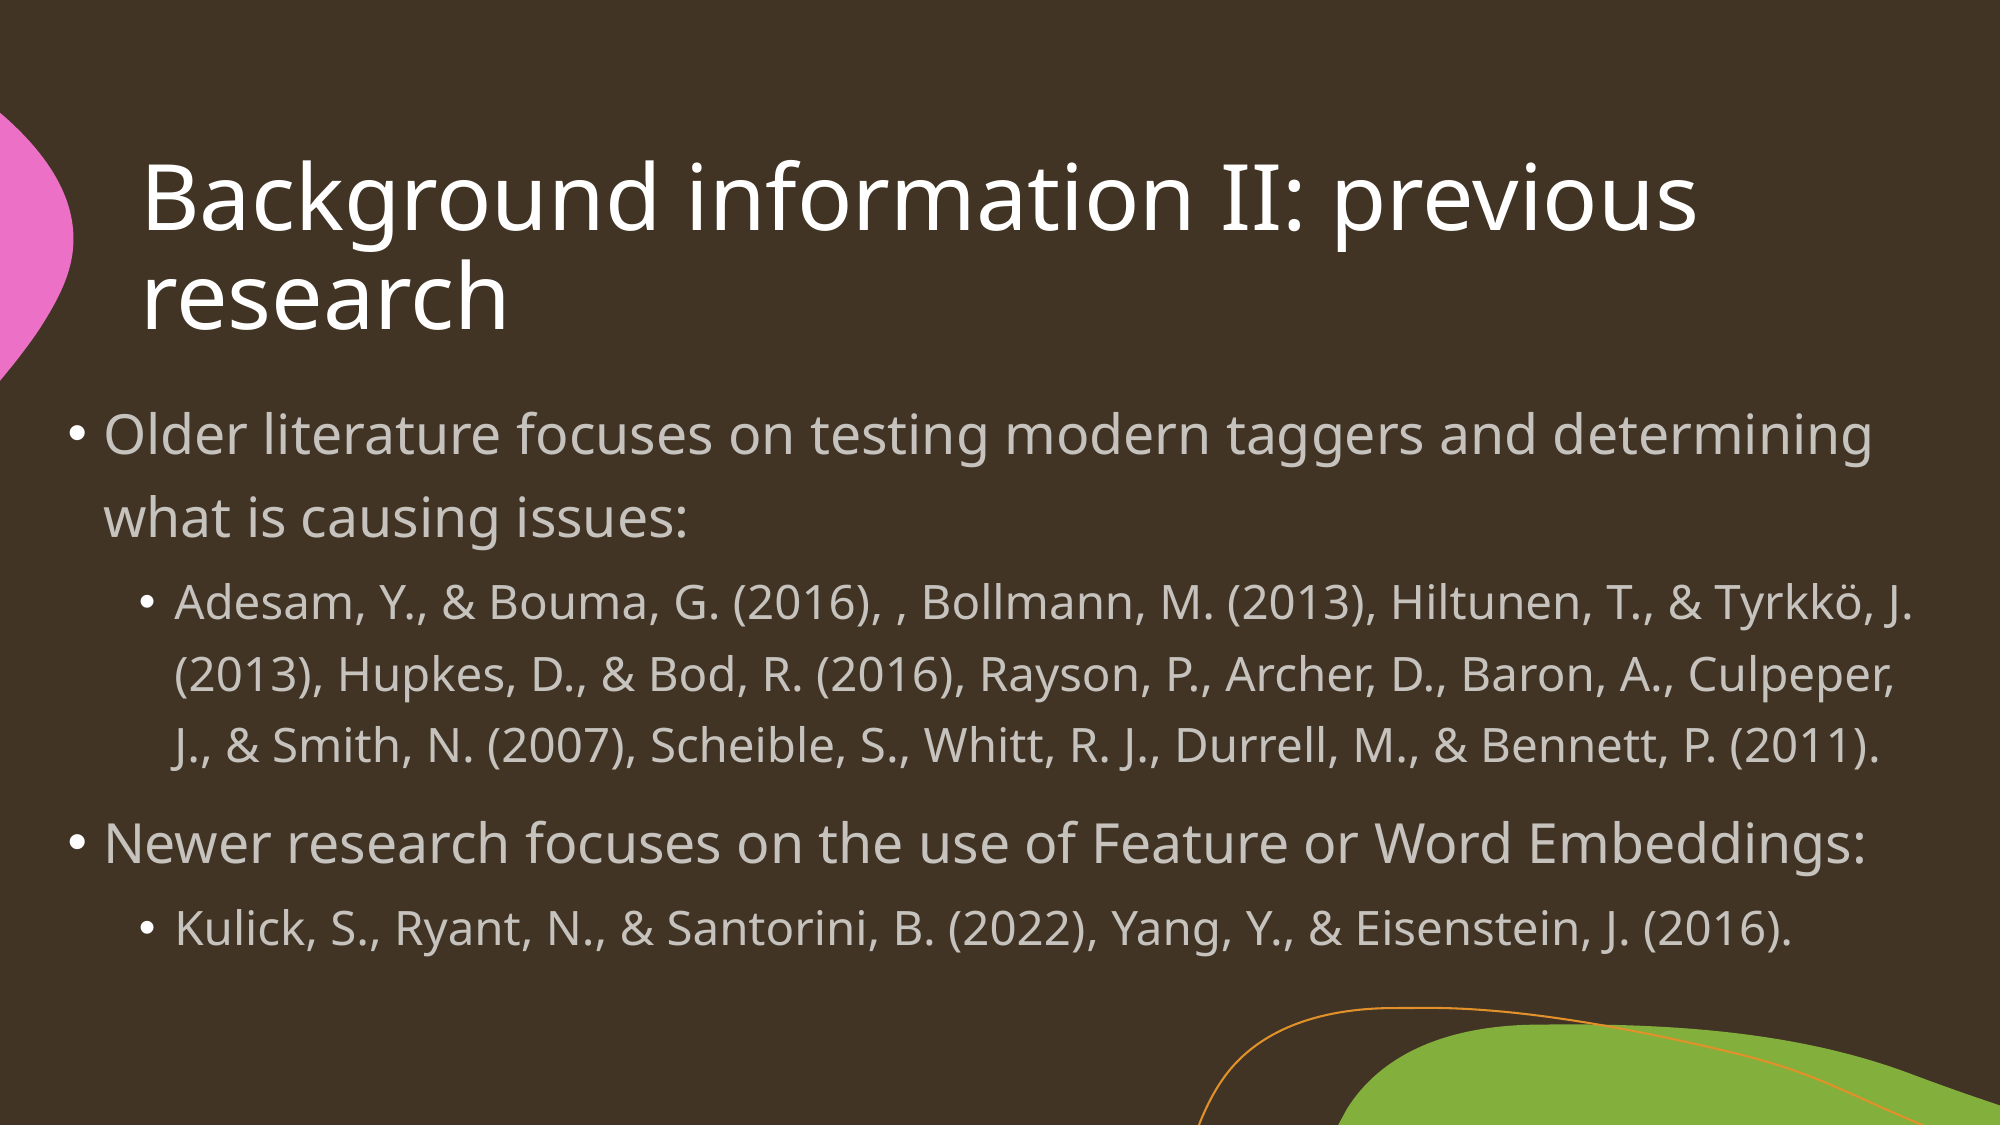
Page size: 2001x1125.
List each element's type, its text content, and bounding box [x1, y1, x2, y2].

title Background information II: previous research [125, 125, 1875, 375]
list Older literature focuses on testing modern taggers and determining what is causing issues: Adesam, Y., & Bouma, G. (2016), , Bollmann, M. (2013), Hiltunen, T., & Tyrkkö, J. (2013), Hupkes, D., & Bod, R. (2016), Rayson, P., Archer, D., Baron, A., Culpeper, J., & Smith, N. (2007), Scheible, S., Whitt, R. J., Durrell, M., & Bennett, P. (2011). Newer research focuses on the use of Feature or Word Embeddings: Kulick, S., Ryant, N., & Santorini, B. (2022), Yang, Y., & Eisenstein, J. (2016). [52, 375, 1953, 1027]
